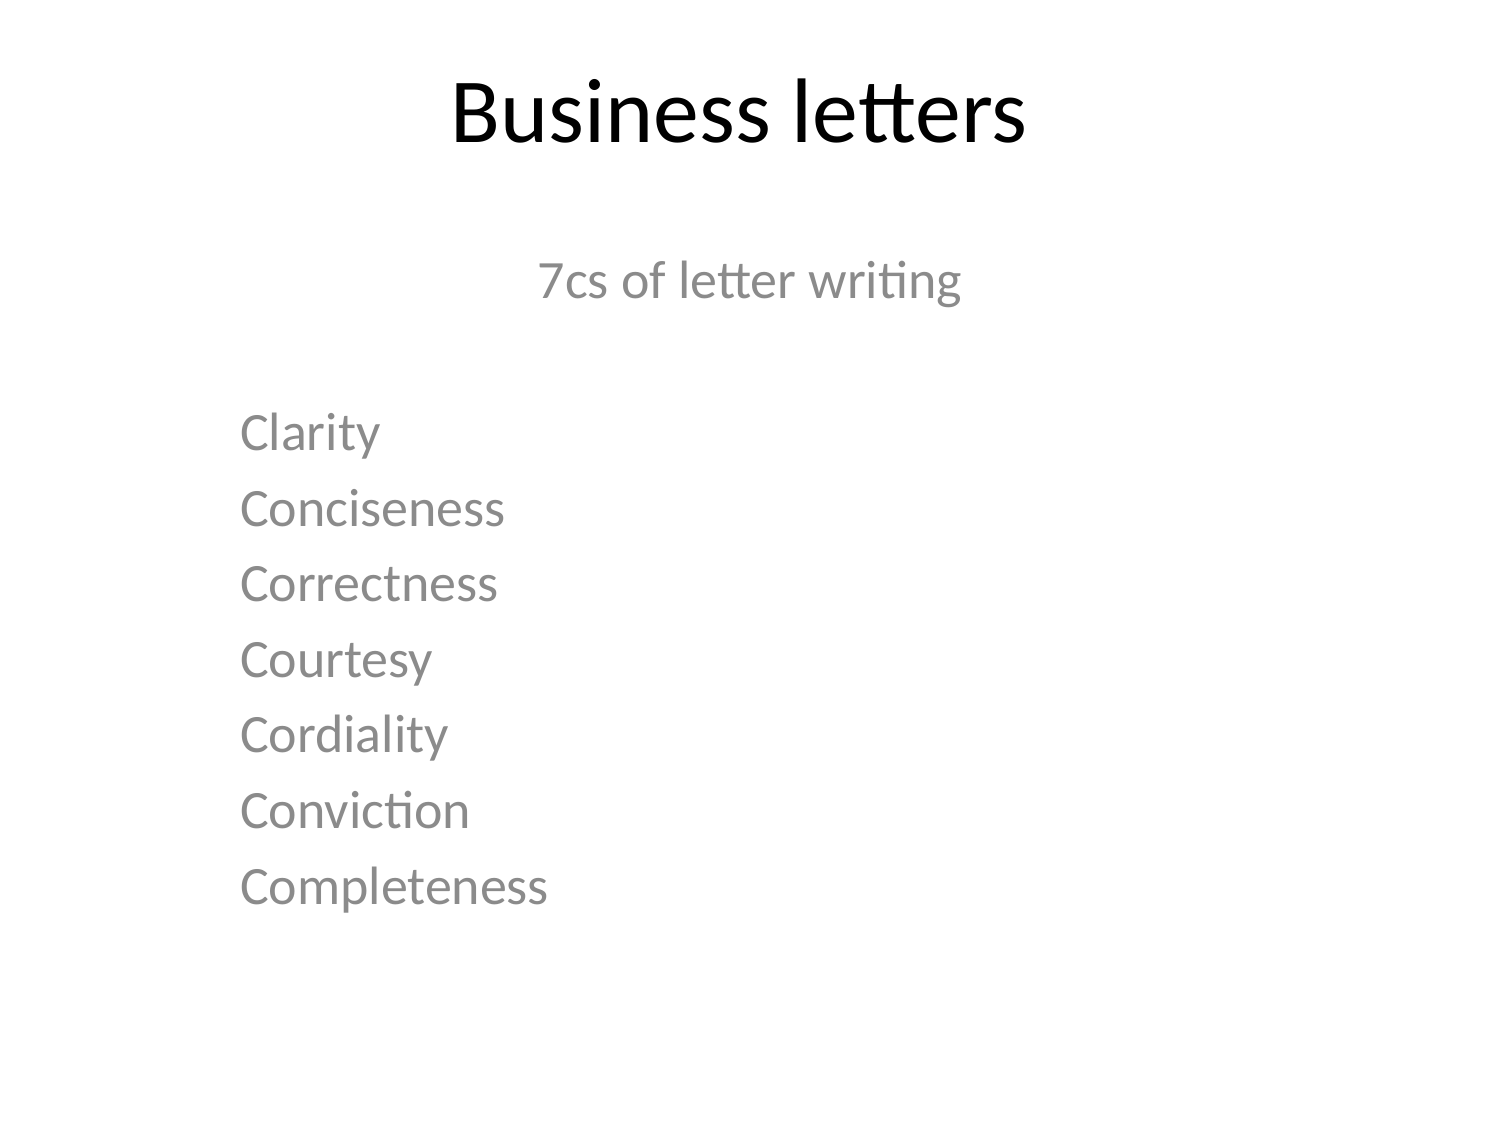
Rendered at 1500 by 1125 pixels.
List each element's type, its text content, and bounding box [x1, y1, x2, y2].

subtitle 7cs of letter writing Clarity Conciseness Correctness Courtesy Cordiality Conviction Completeness [225, 237, 1275, 925]
title Business letters [112, 24, 1388, 188]
